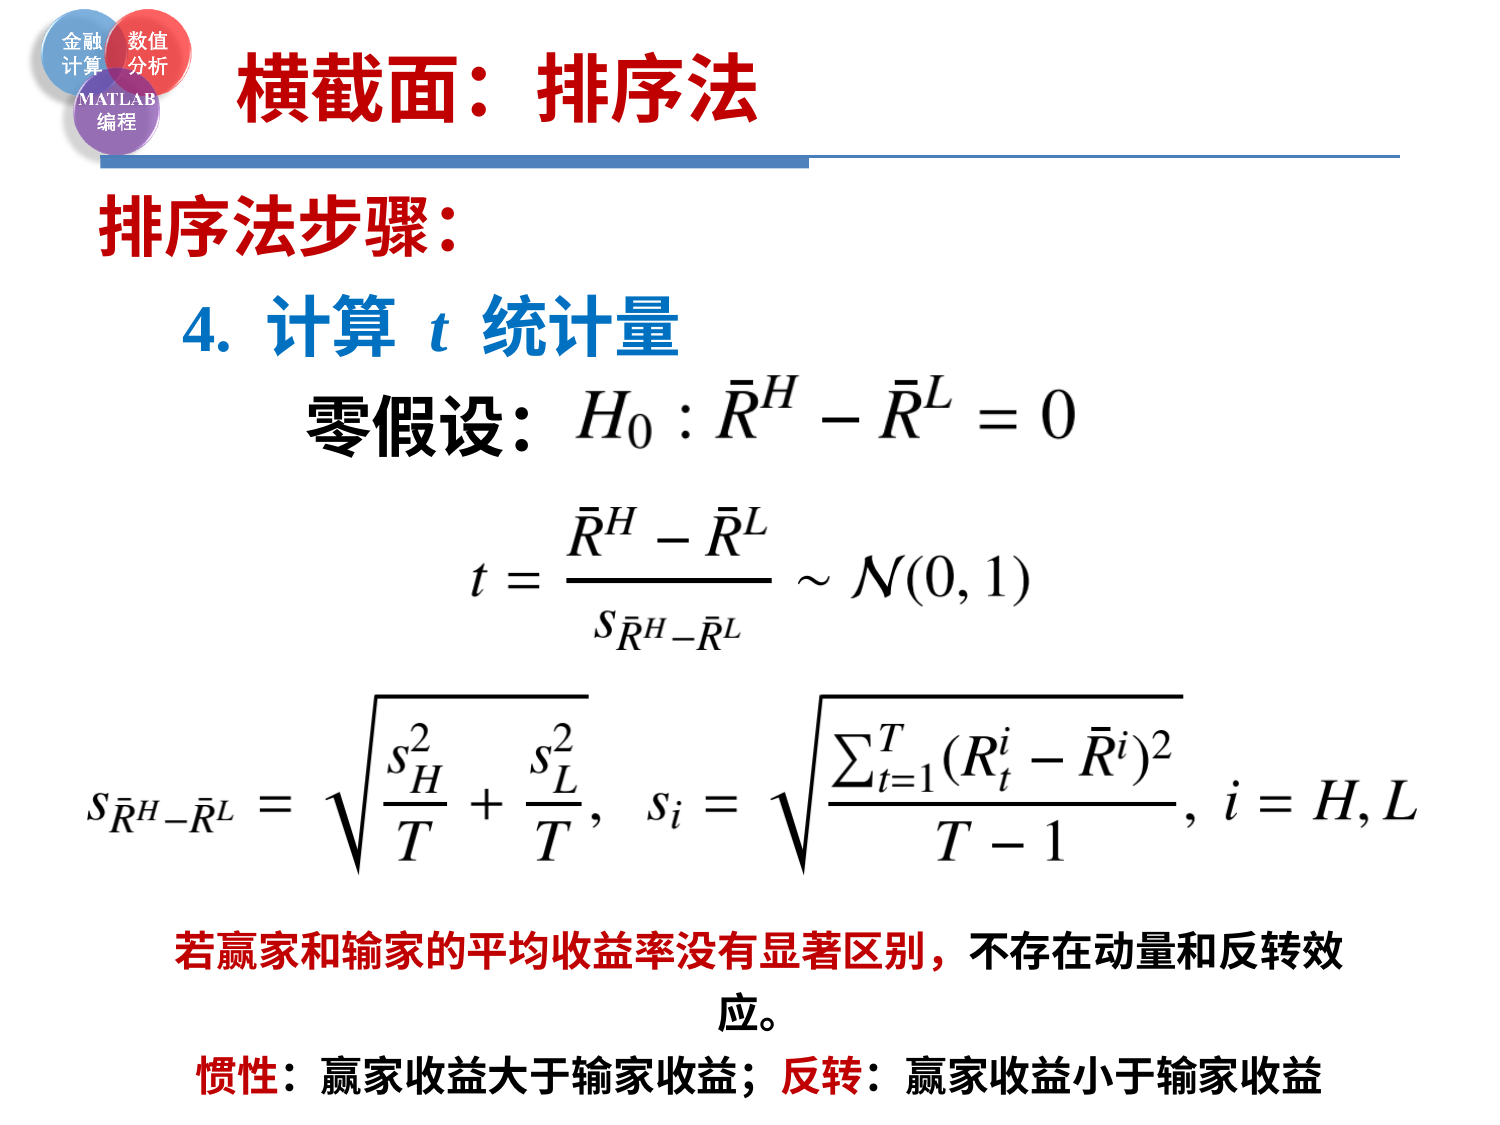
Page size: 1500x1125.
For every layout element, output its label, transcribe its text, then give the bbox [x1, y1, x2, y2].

list 排序法步骤： 4. 计算 t 统计量 零假设： [82, 156, 1418, 500]
text_box 若赢家和输家的平均收益率没有显著区别，不存在动量和反转效应。 惯性：赢家收益大于输家收益；反转：赢家收益小于输家收益 [135, 905, 1383, 1108]
picture [572, 362, 1088, 460]
text_box 横截面：排序法 [220, 21, 1357, 152]
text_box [100, 156, 1400, 169]
picture [82, 501, 1427, 880]
picture [25, 5, 196, 168]
